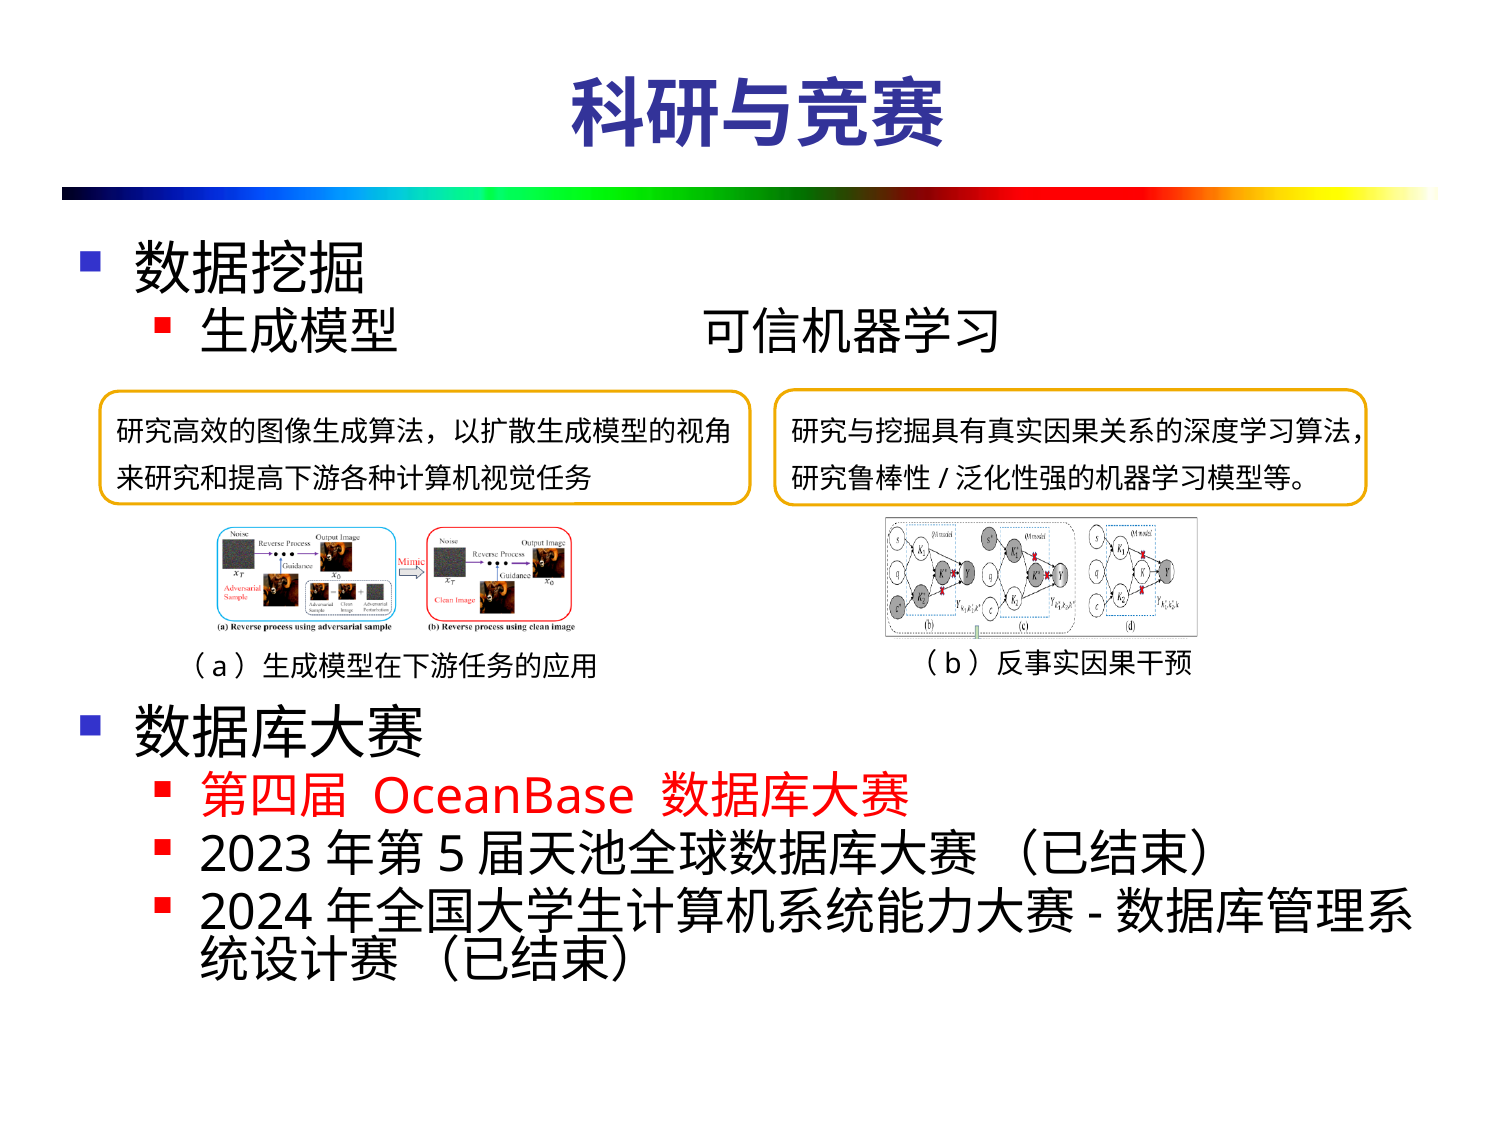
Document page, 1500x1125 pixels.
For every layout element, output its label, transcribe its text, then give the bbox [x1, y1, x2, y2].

picture [883, 516, 1200, 639]
picture [382, 187, 1438, 200]
text_box （a）生成模型在下游任务的应用 [162, 627, 913, 690]
title 科研与竞赛 [124, 37, 1392, 163]
text_box 研究高效的图像生成算法，以扩散生成模型的视角 来研究和提高下游各种计算机视觉任务 [99, 391, 751, 504]
text_box 研究与挖掘具有真实因果关系的深度学习算法， 研究鲁棒性/泛化性强的机器学习模型等。 [774, 389, 1367, 505]
picture [62, 187, 355, 200]
picture [212, 514, 582, 636]
text_box （b）反事实因果干预 [894, 638, 1211, 687]
list 数据挖掘 生成模型 可信机器学习 数据库大赛 第四届 OceanBase 数据库大赛 2023年第5届天池全球数据库大赛 （已结束） 2024年全国大学生计算机系统能力大赛-数据库管理系统设计赛 （已结束） [62, 237, 1451, 1076]
